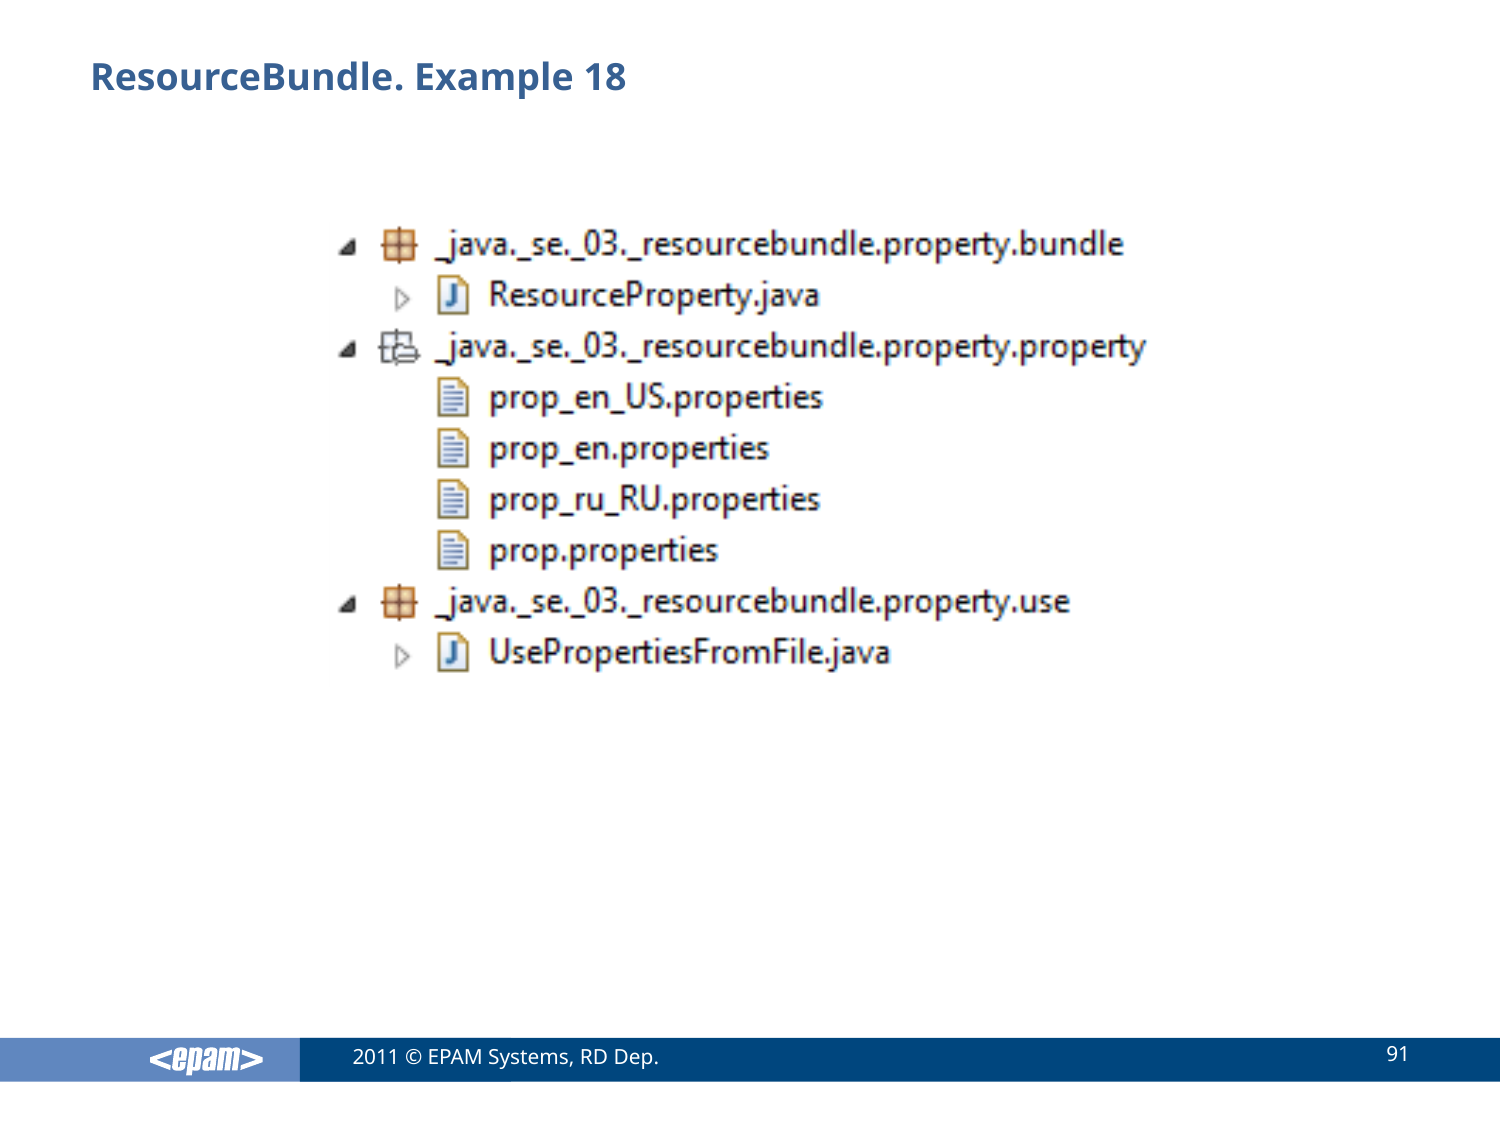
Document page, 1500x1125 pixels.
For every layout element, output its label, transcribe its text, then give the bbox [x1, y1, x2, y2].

footer 2011 © EPAM Systems, RD Dep. [337, 1028, 738, 1088]
picture [327, 222, 1161, 687]
title ResourceBundle. Example 18 [75, 45, 1425, 163]
slide_number 91 [1262, 1025, 1425, 1085]
